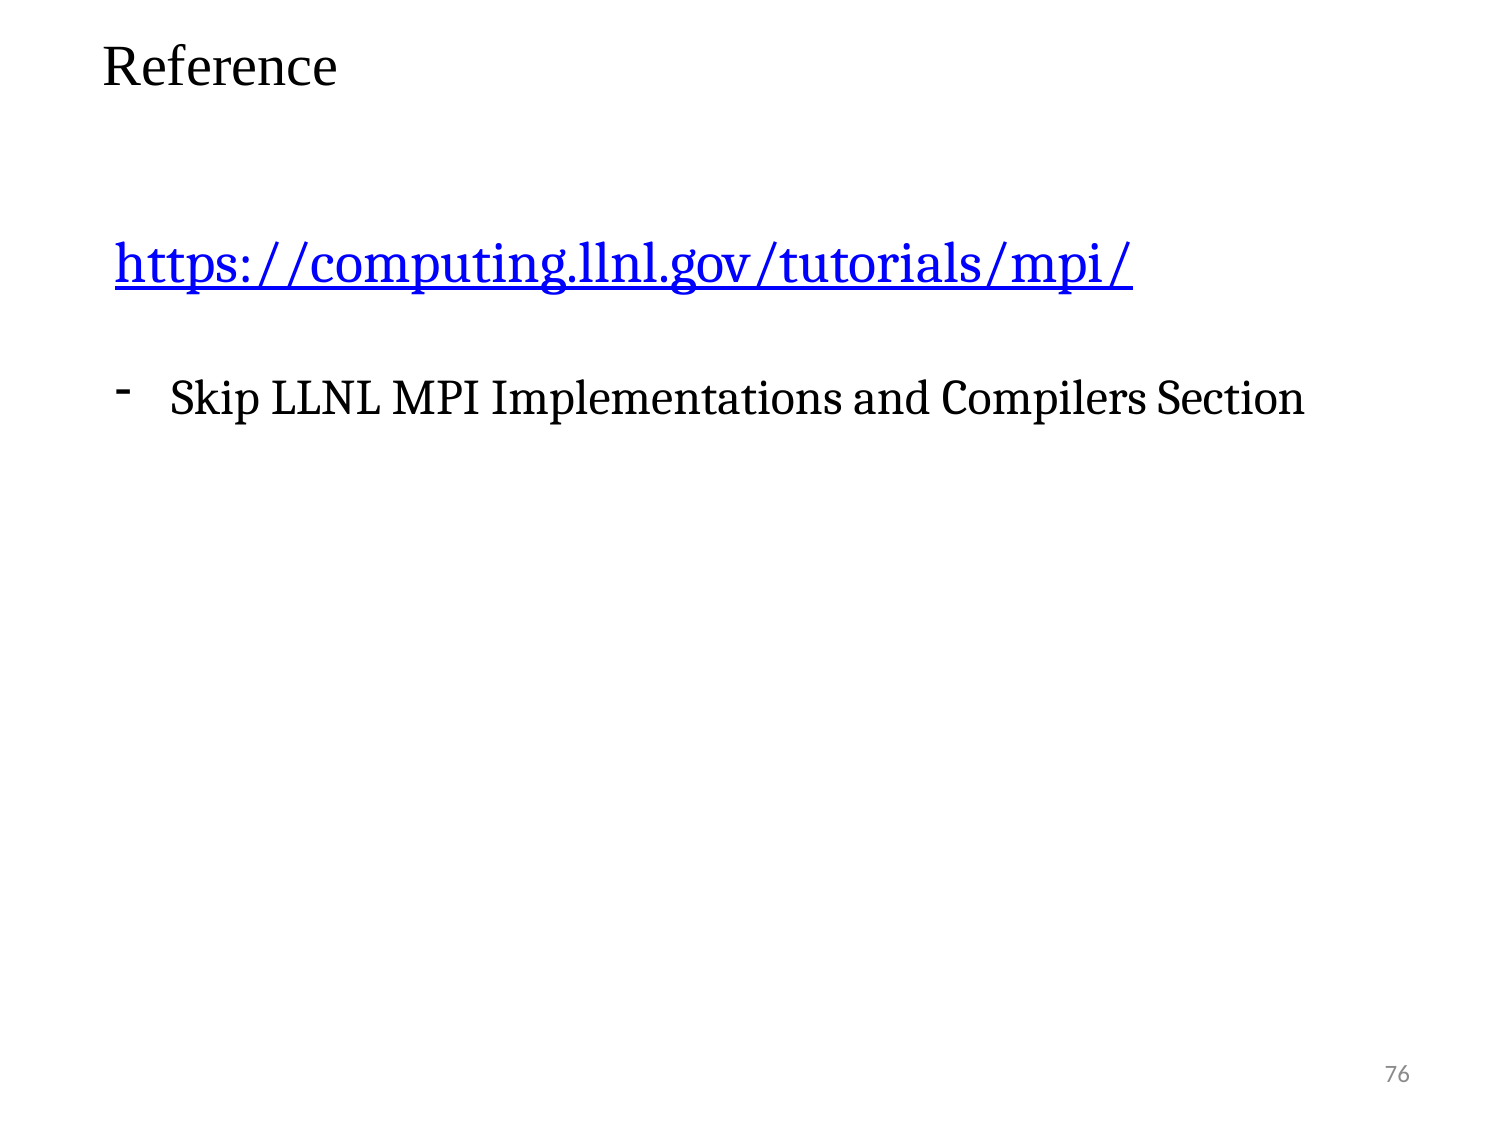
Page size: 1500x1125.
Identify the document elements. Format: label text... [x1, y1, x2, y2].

text_box https://computing.llnl.gov/tutorials/mpi/ Skip LLNL MPI Implementations and Compilers Section [100, 217, 1466, 552]
text_box Reference [87, 19, 798, 105]
slide_number 76 [1074, 1042, 1425, 1103]
